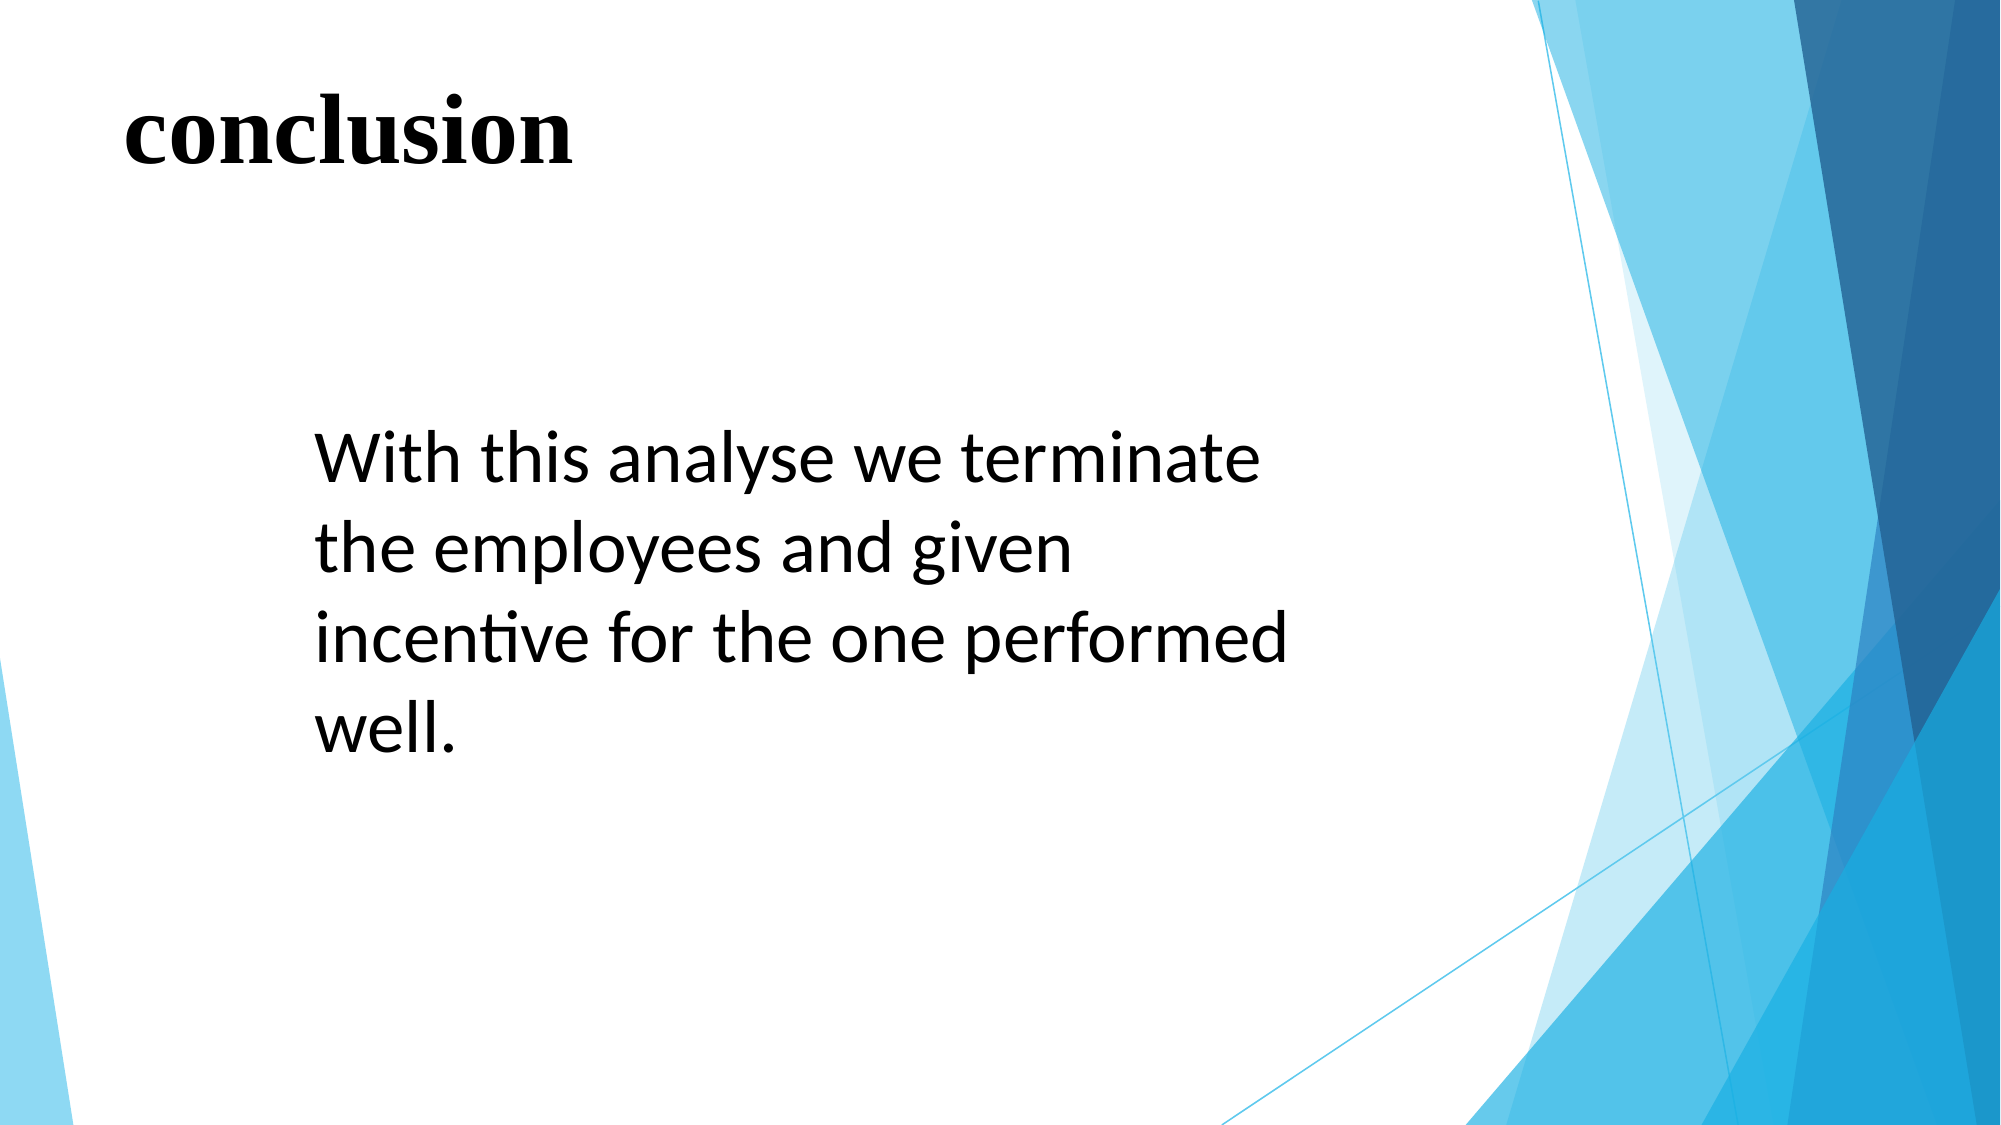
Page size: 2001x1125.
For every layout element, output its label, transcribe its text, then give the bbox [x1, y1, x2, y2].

title conclusion [123, 63, 1877, 188]
text_box With this analyse we terminate the employees and given incentive for the one performed well. [300, 399, 1313, 775]
